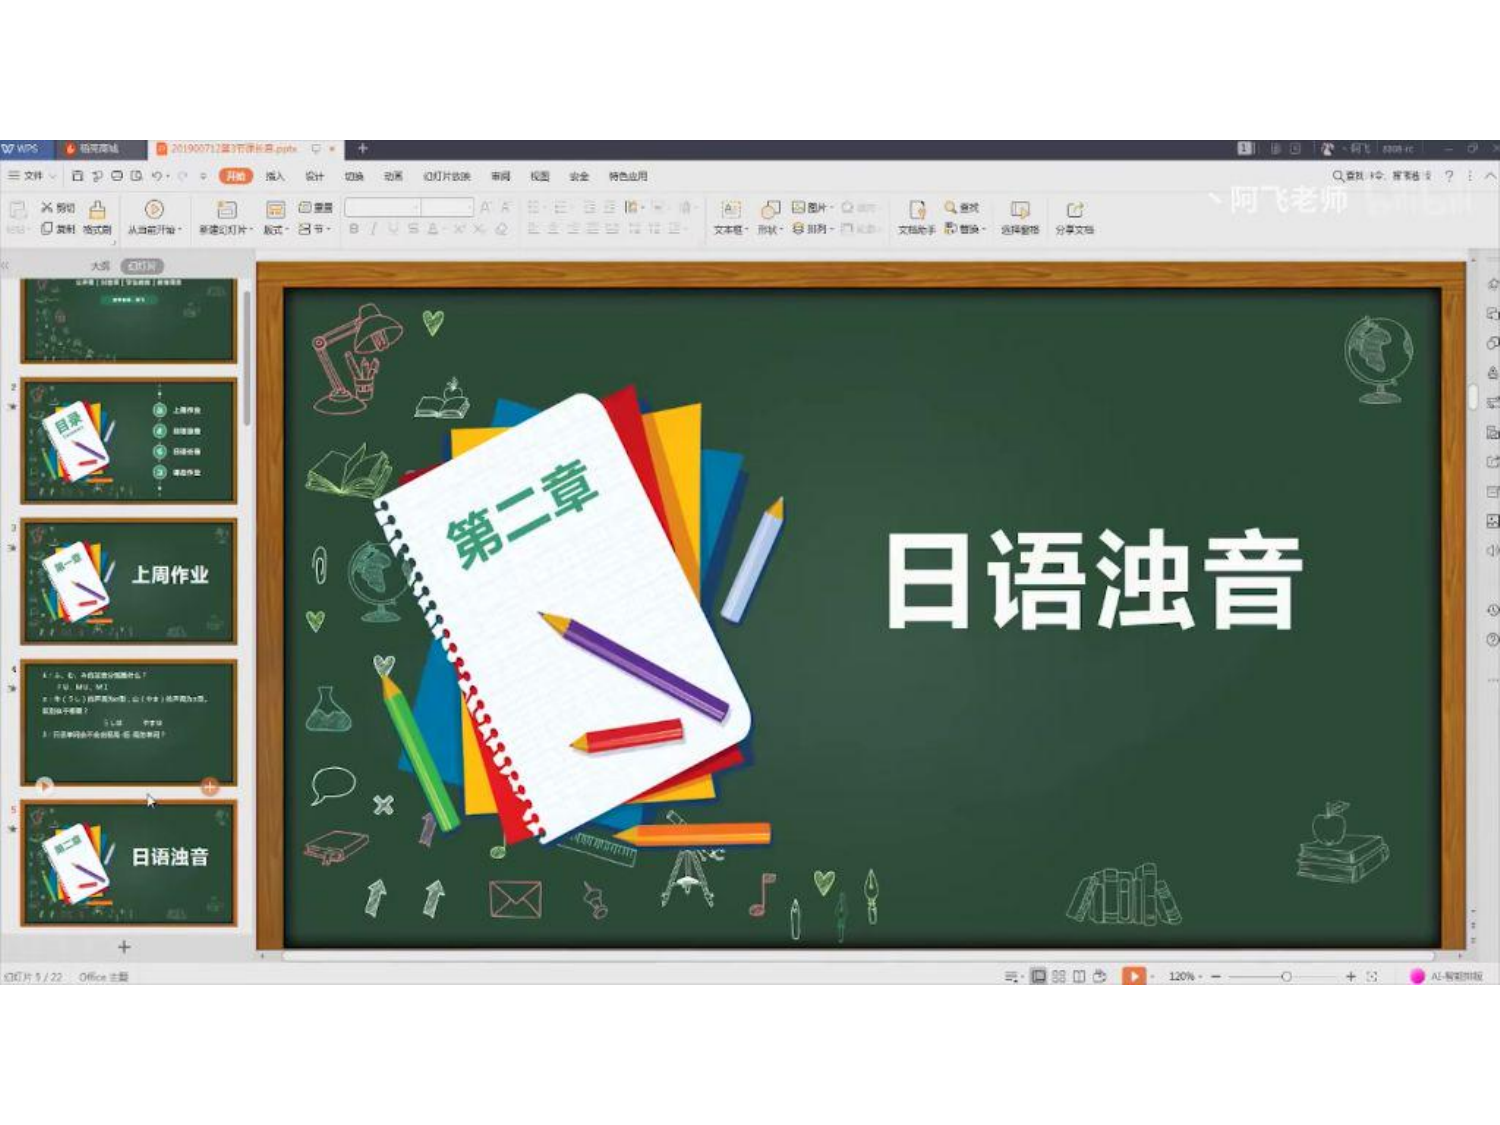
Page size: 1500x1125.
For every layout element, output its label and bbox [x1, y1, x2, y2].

picture [0, 140, 1500, 985]
